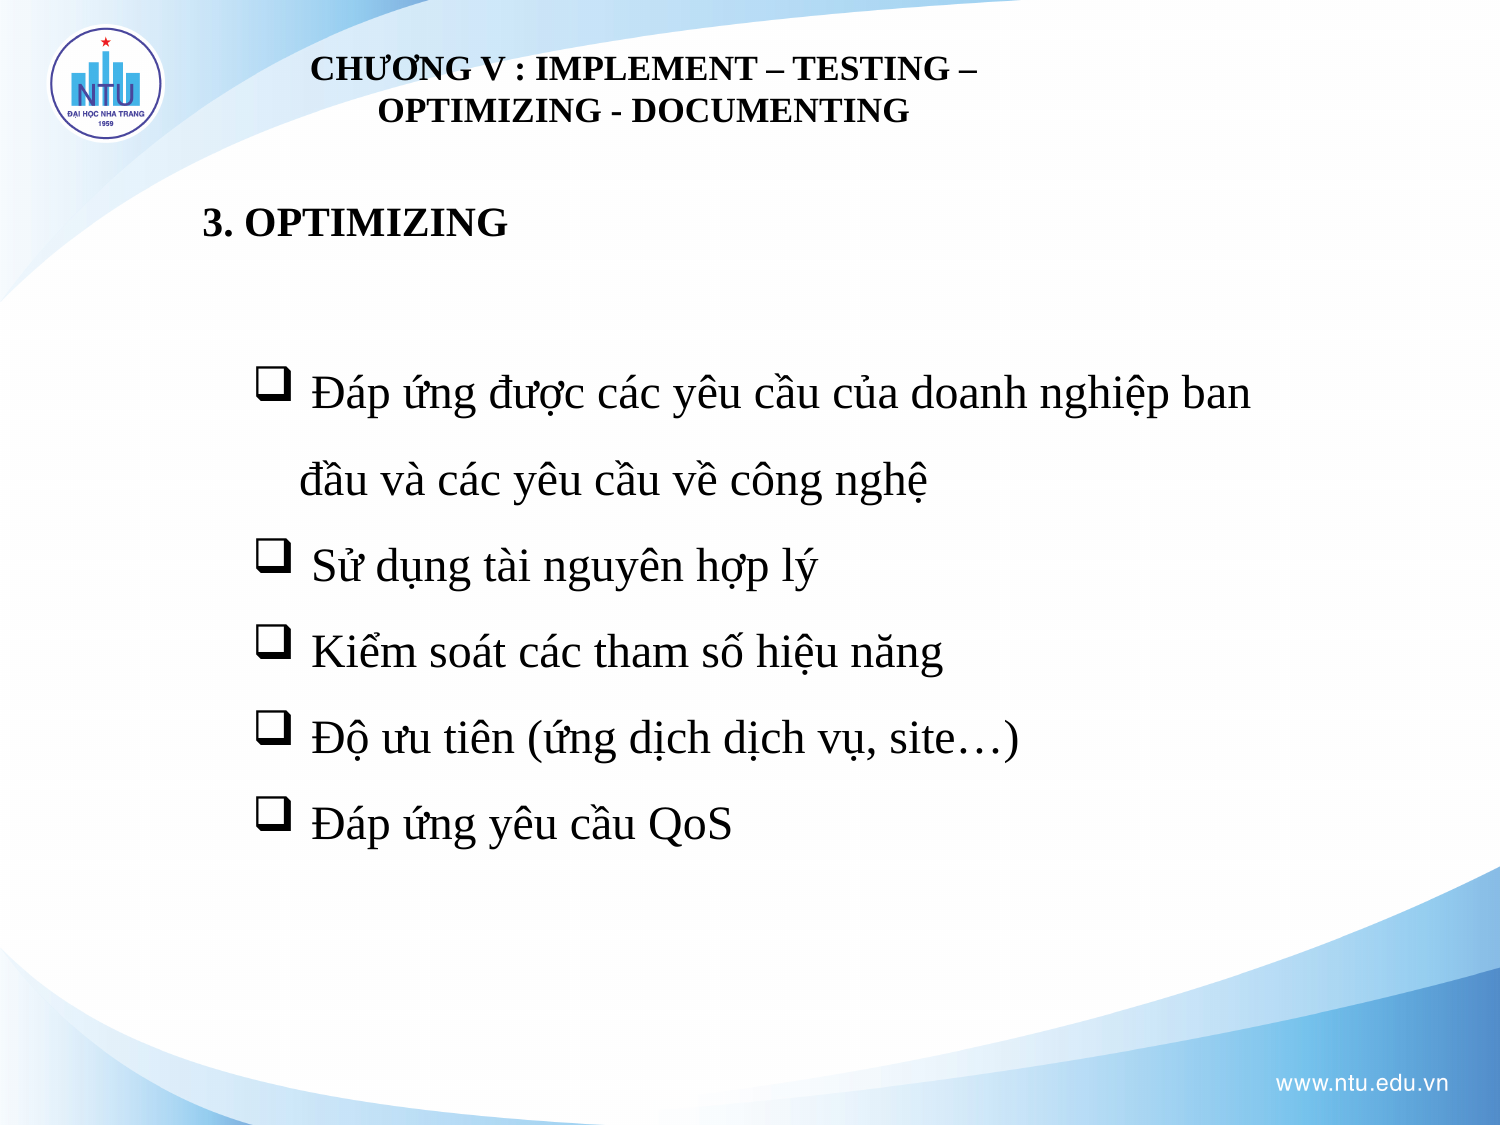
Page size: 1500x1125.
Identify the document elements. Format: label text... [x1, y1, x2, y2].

picture [0, 0, 1500, 1125]
text_box 3. OPTIMIZING [187, 187, 1475, 253]
text_box Đáp ứng được các yêu cầu của doanh nghiệp ban đầu và các yêu cầu về công nghệ Sử dụng tài nguyên hợp lý Kiểm soát các tham số hiệu năng Độ ưu tiên (ứng dịch dịch vụ, site…) Đáp ứng yêu cầu QoS [237, 324, 1300, 1001]
text_box CHƯƠNG V : IMPLEMENT – TESTING – OPTIMIZING - DOCUMENTING [187, 37, 1100, 138]
